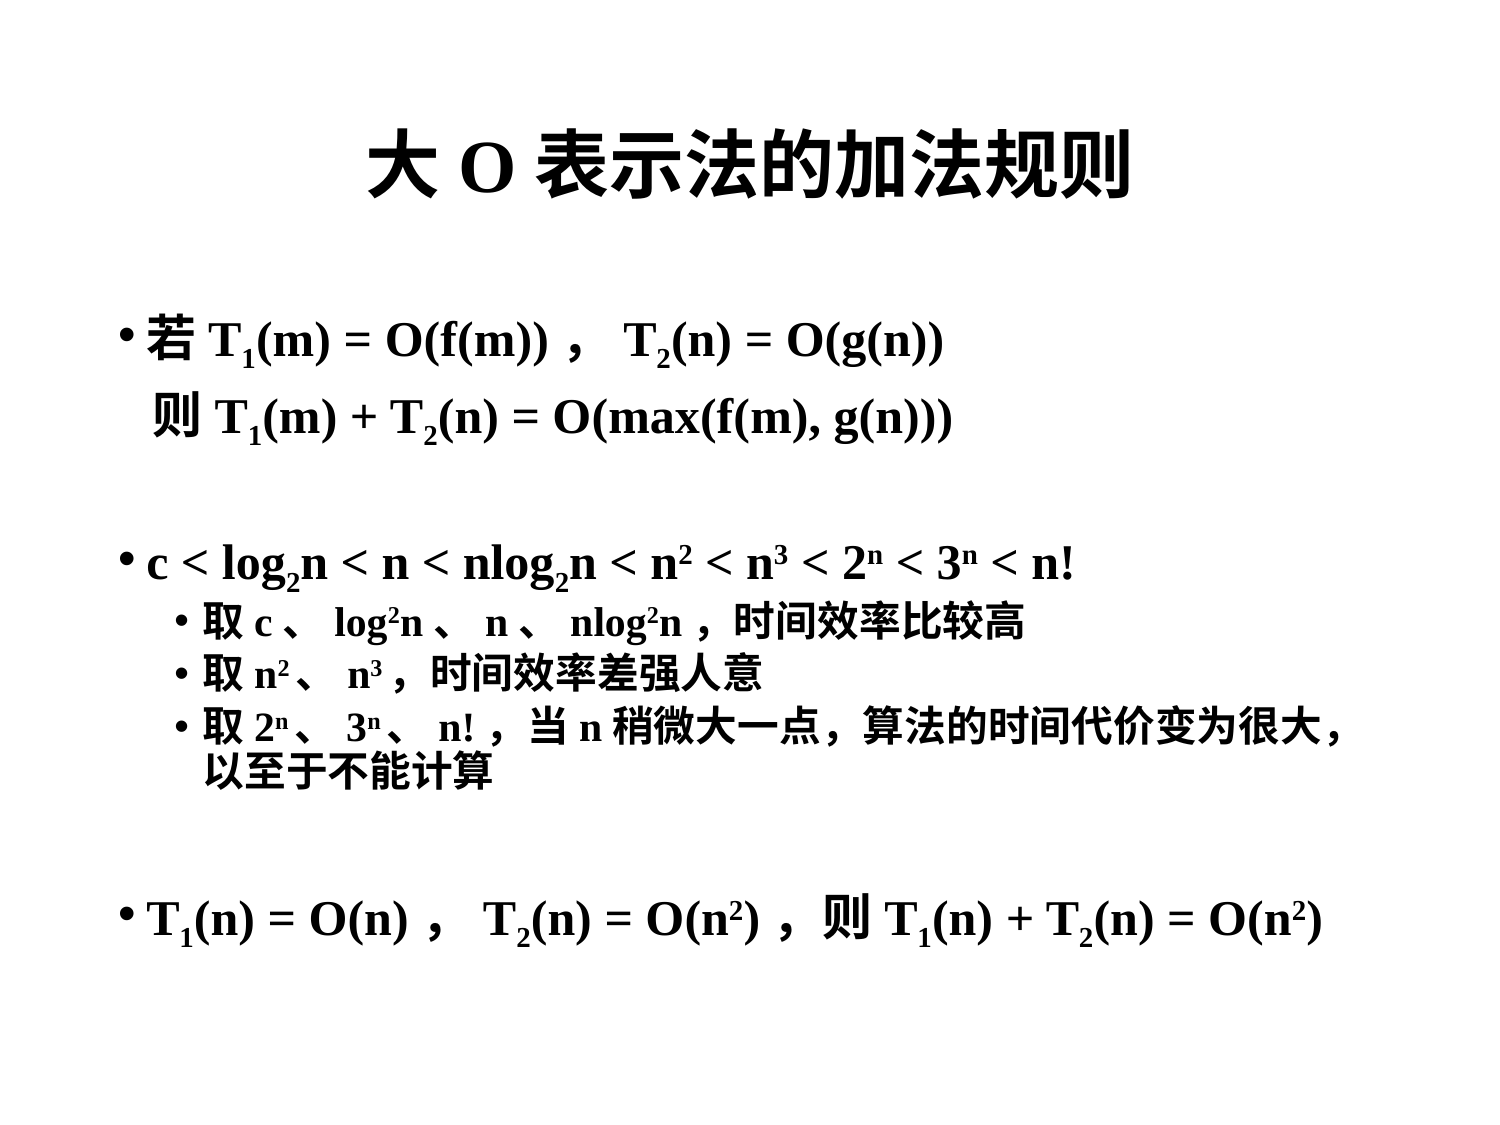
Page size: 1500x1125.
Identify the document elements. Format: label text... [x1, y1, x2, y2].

title 大O表示法的加法规则 [103, 59, 1397, 278]
list 若T1(m) = O(f(m))，T2(n) = O(g(n)) 则T1(m) + T2(n) = O(max(f(m), g(n))) c < log2n < n < nlog2n < n2 < n3 < 2n < 3n < n! 取c、log2n、n、nlog2n，时间效率比较高 取n2、n3，时间效率差强人意 取2n、3n、n!，当n稍微大一点，算法的时间代价变为很大，以至于不能计算 T1(n) = O(n)，T2(n) = O(n2)，则T1(n) + T2(n) = O(n2) [103, 299, 1397, 1014]
